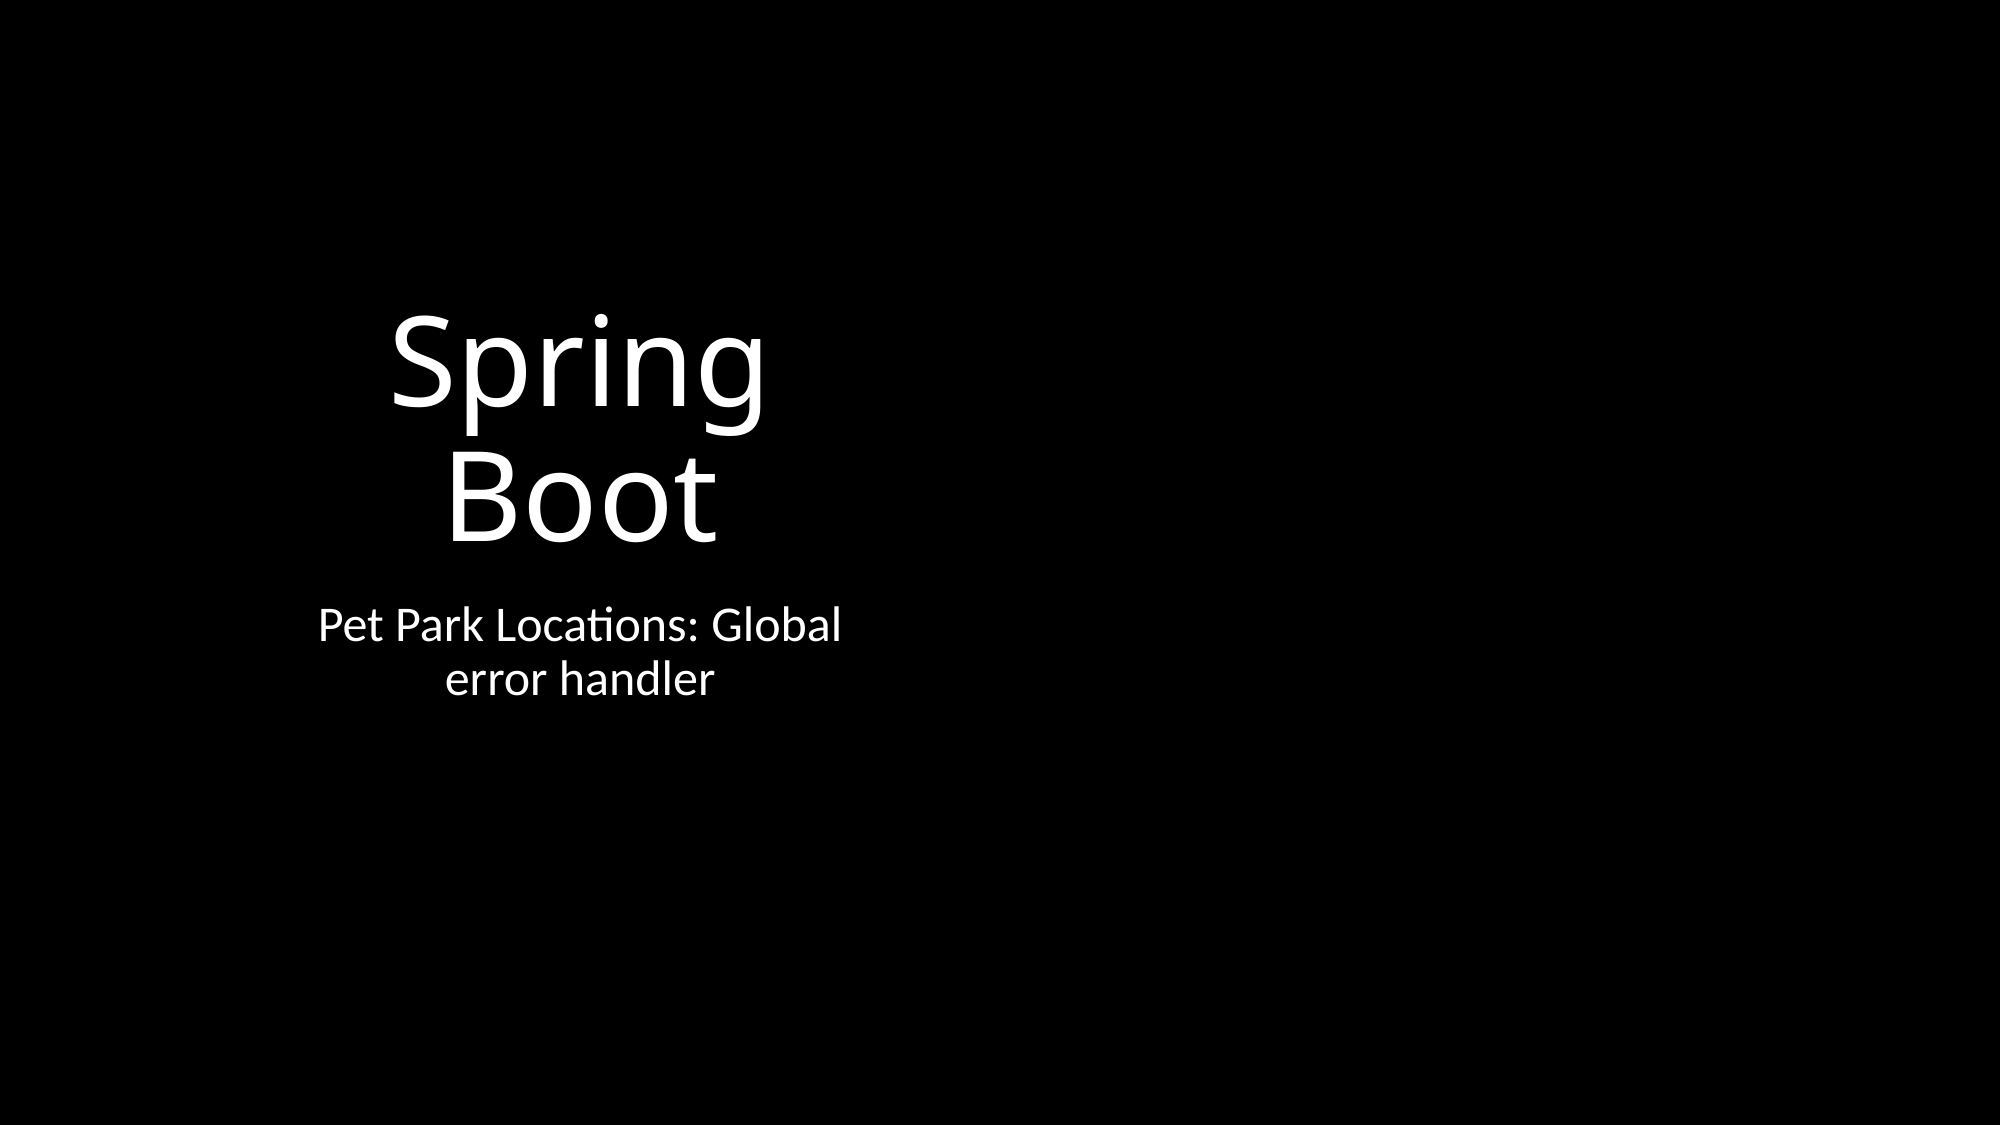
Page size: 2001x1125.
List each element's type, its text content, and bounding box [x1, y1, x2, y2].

subtitle Pet Park Locations: Global error handler [249, 590, 911, 863]
title Spring Boot [249, 184, 911, 576]
